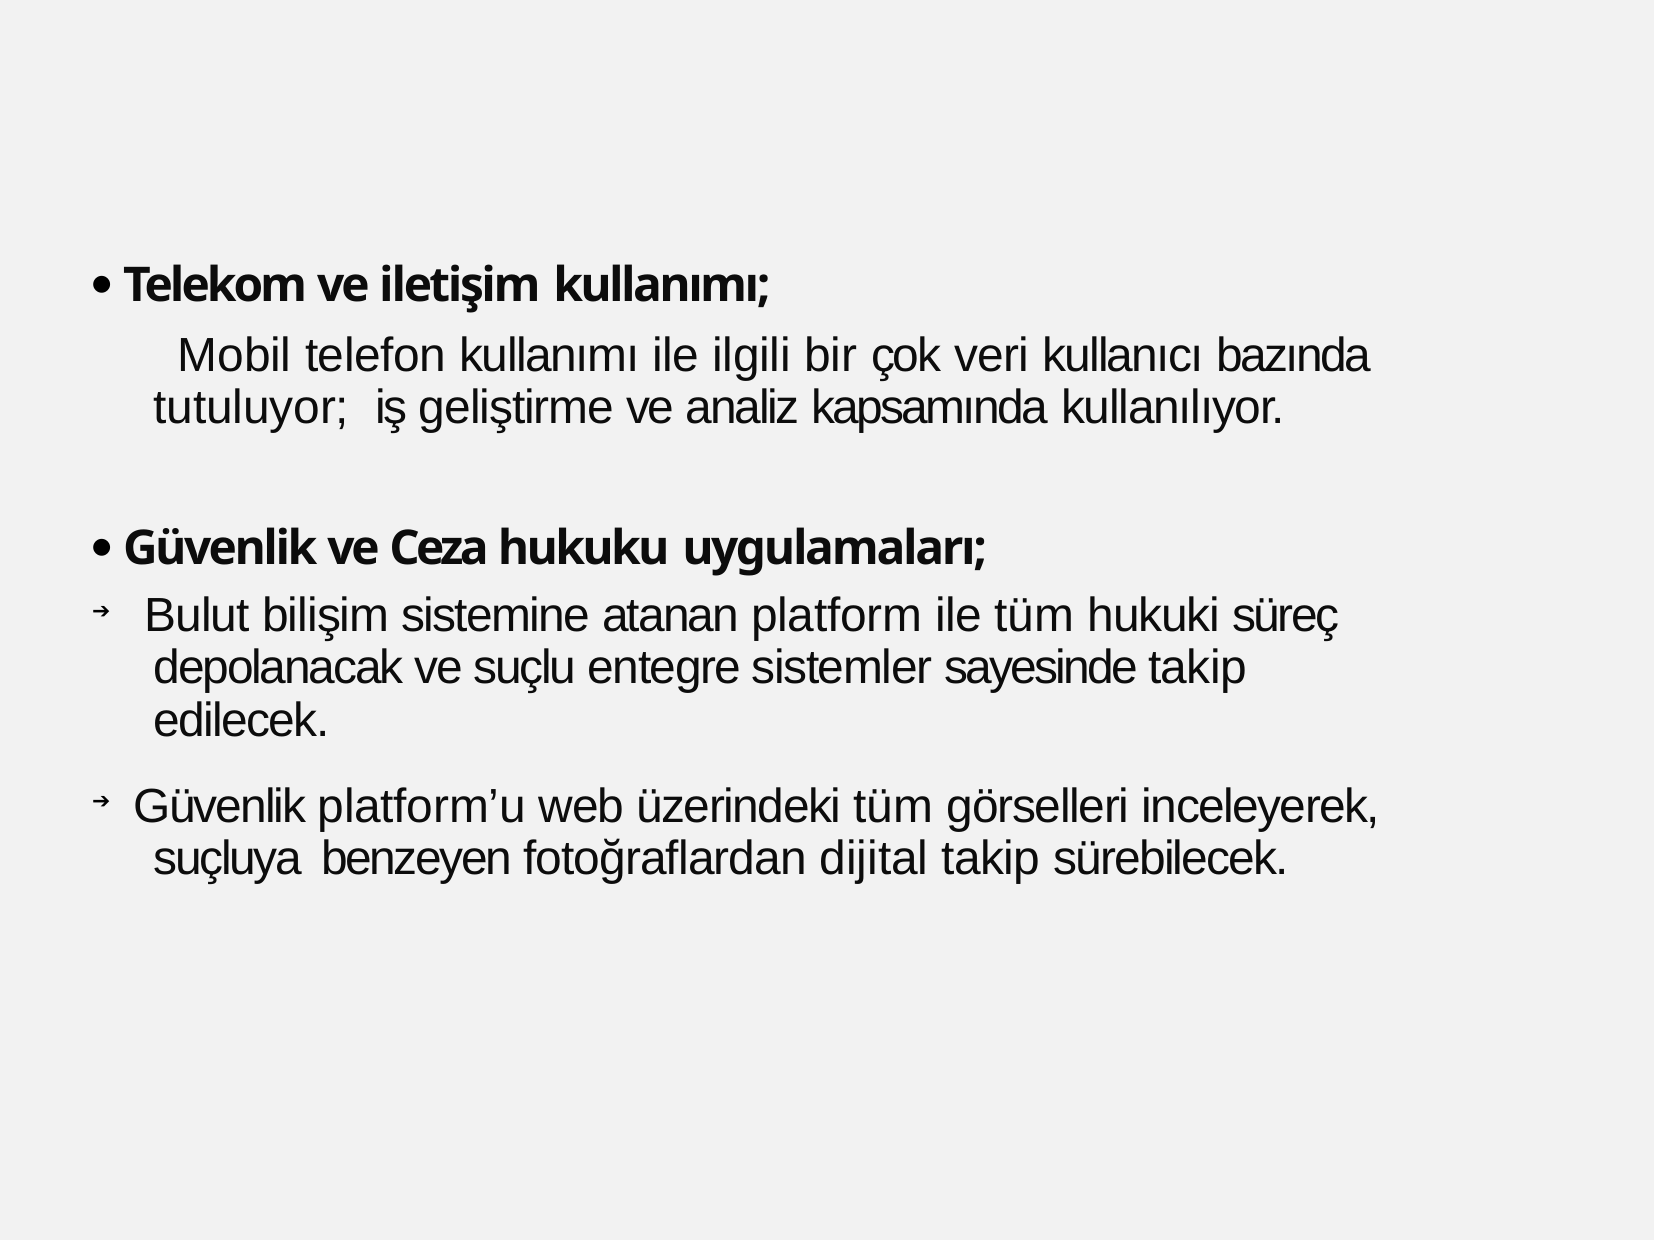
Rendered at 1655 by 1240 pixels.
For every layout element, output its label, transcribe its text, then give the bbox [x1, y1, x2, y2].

text_box ➔ [89, 594, 118, 623]
text_box Bulut bilişim sistemine atanan platform ile tüm hukuki süreç depolanacak ve suçlu entegre sistemler sayesinde takip edilecek. [143, 580, 1422, 746]
text_box ➔ [89, 784, 118, 814]
text_box Güvenlik platform’u web üzerindeki tüm görselleri inceleyerek, suçluya benzeyen fotoğraflardan dijital takip sürebilecek. [132, 771, 1522, 885]
text_box Telekom ve iletişim kullanımı; Mobil telefon kullanımı ile ilgili bir çok veri kullanıcı bazında tutuluyor; iş geliştirme ve analiz kapsamında kullanılıyor. Güvenlik ve Ceza hukuku uygulamaları; [89, 240, 1548, 575]
